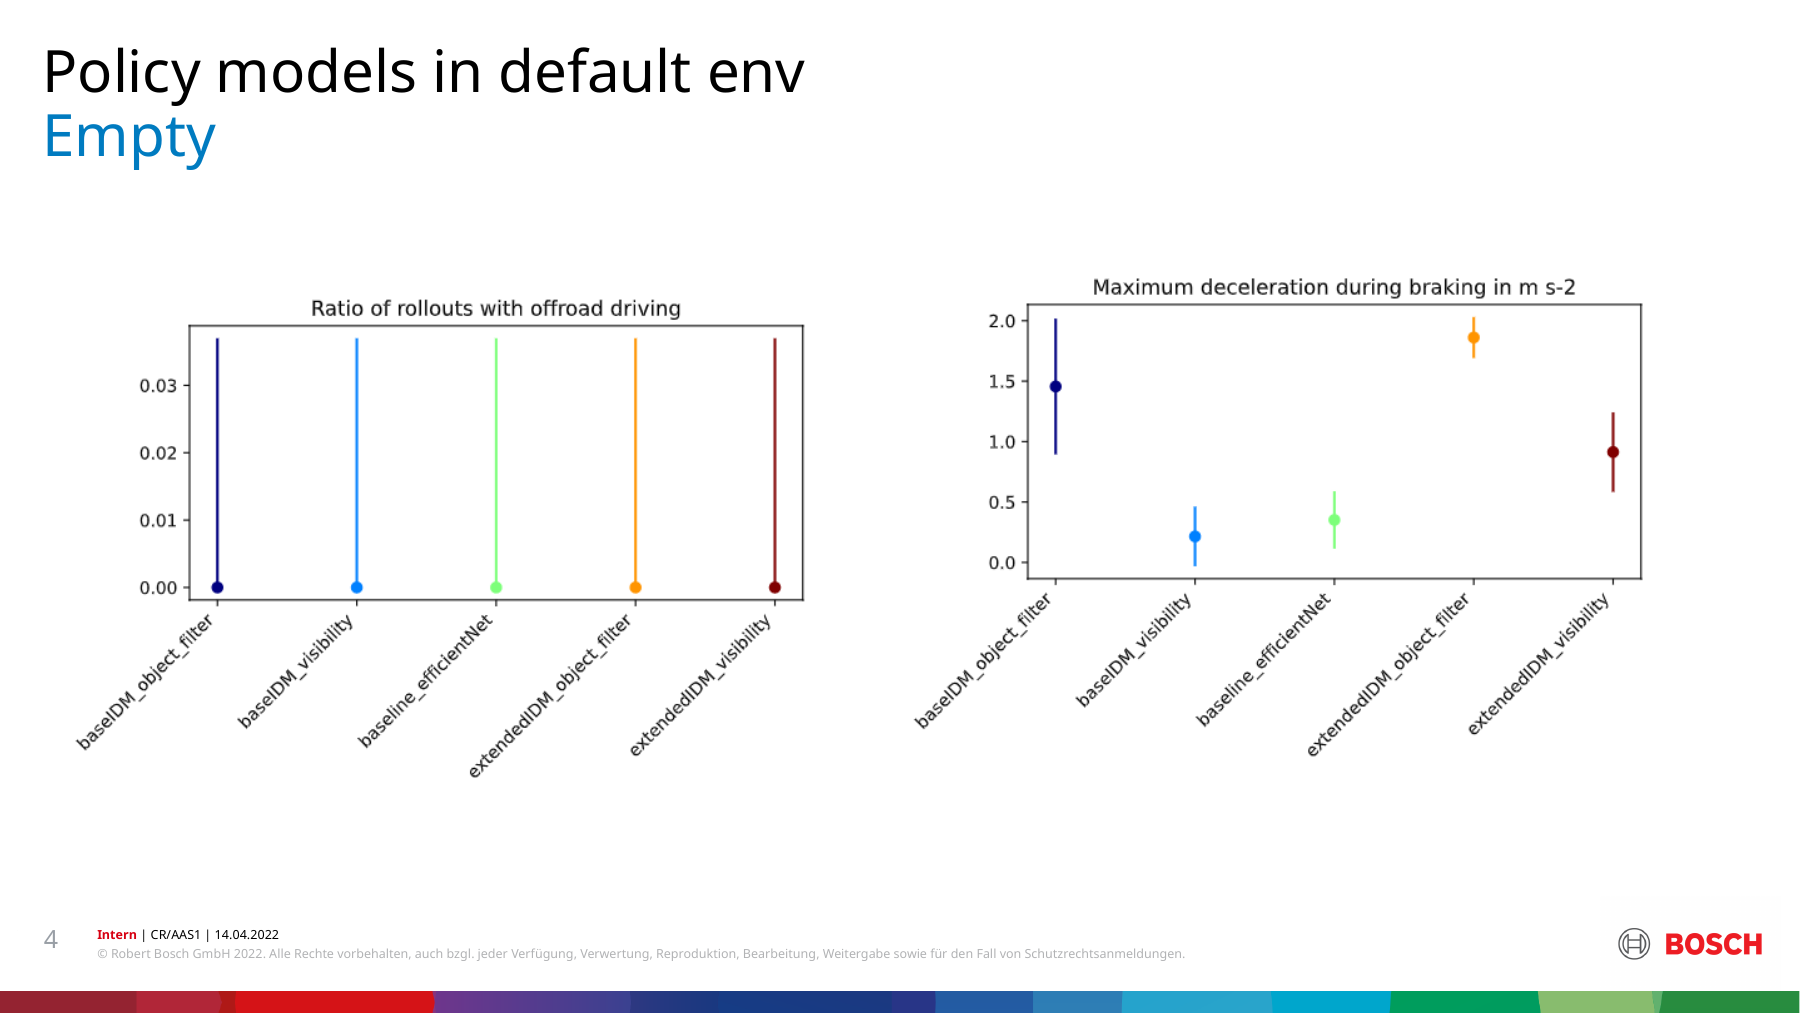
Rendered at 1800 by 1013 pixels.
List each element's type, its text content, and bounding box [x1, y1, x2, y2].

picture [899, 251, 1689, 788]
title Empty [42, 107, 1757, 171]
slide_number 4 [43, 923, 92, 991]
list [67, 281, 812, 788]
list Policy models in default env [42, 42, 1757, 107]
picture [0, 905, 1272, 1013]
picture [1390, 896, 1800, 1013]
